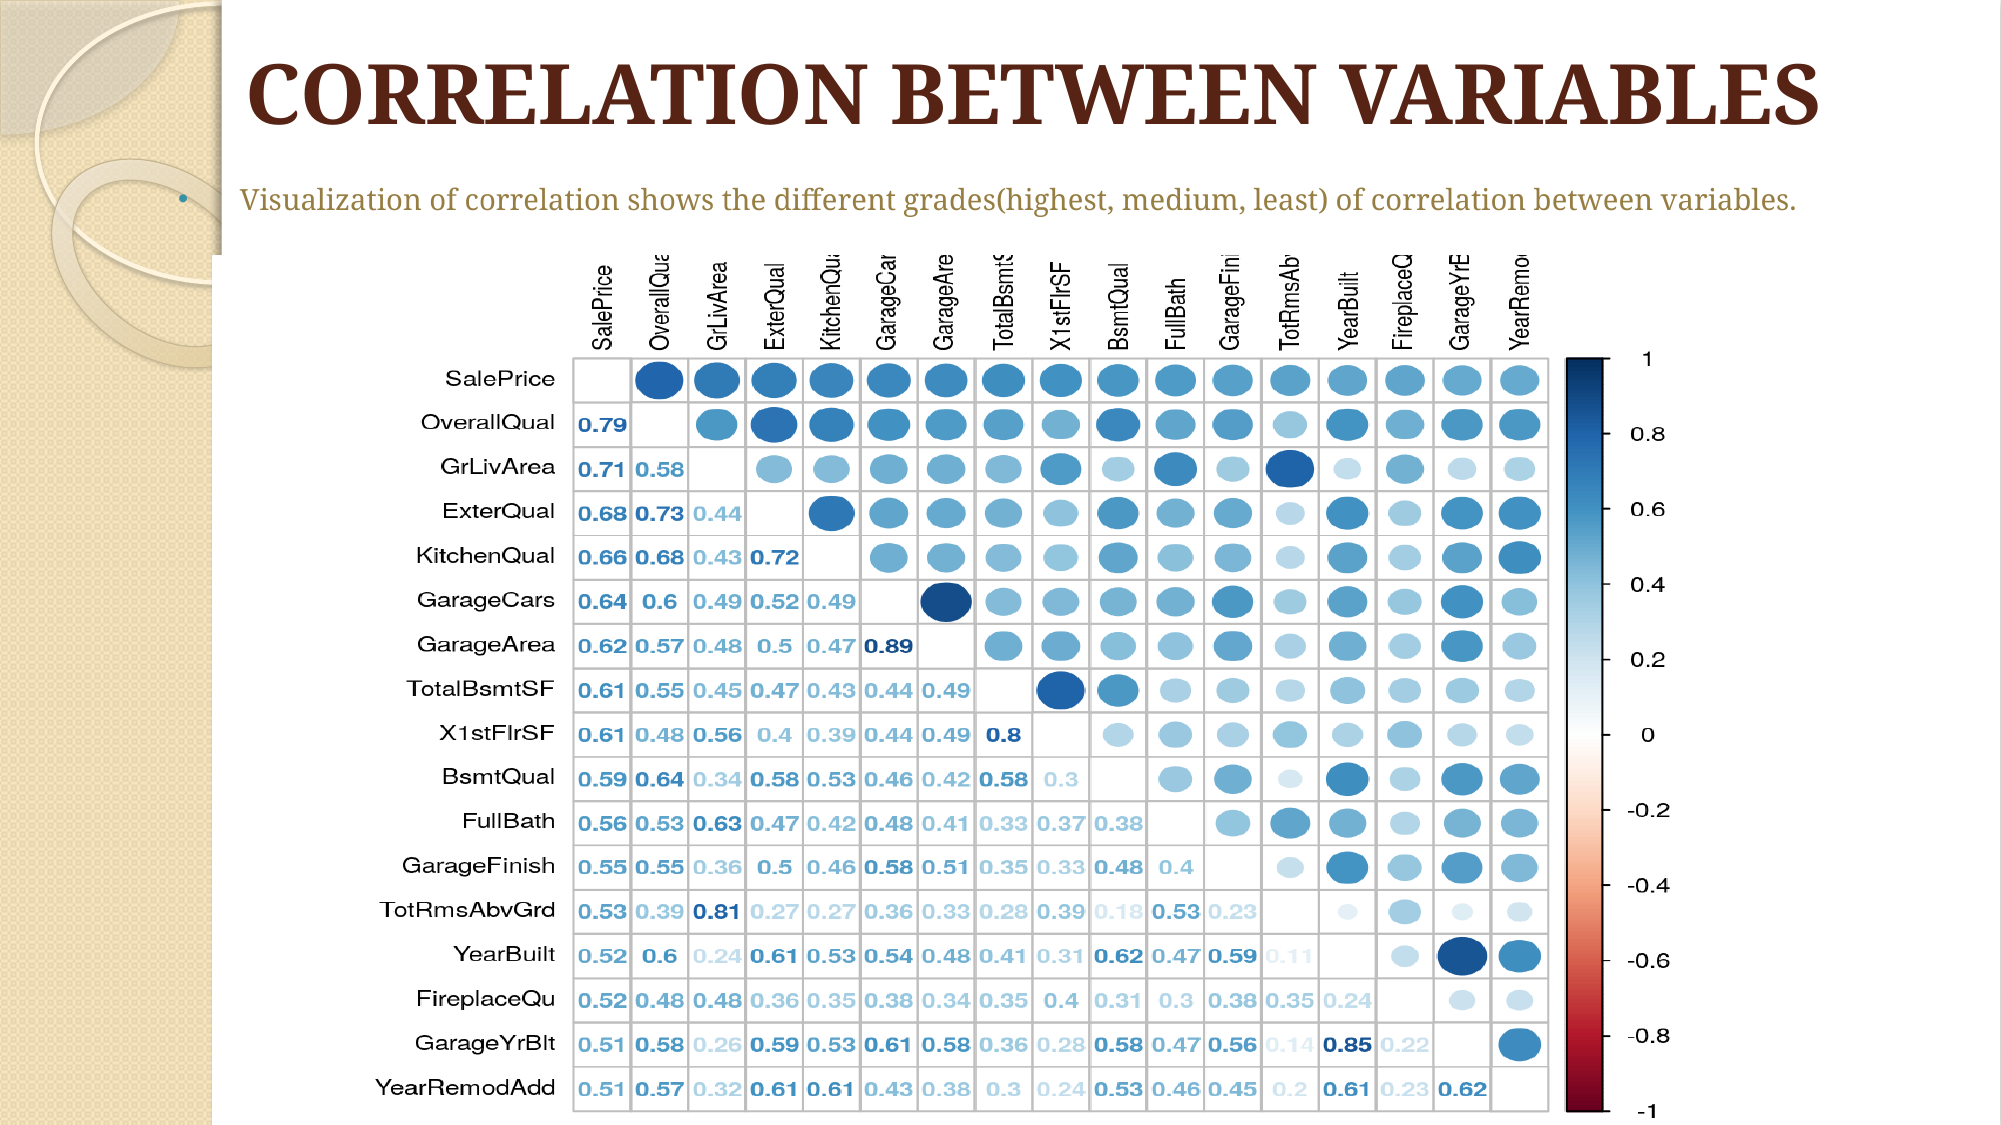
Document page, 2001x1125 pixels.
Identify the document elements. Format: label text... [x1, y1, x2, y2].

title CORRELATION BETWEEN VARIABLES [230, 0, 1880, 202]
picture [212, 255, 1789, 1125]
list Visualization of correlation shows the different grades(highest, medium, least) of correlation between variables. [97, 173, 1857, 1055]
